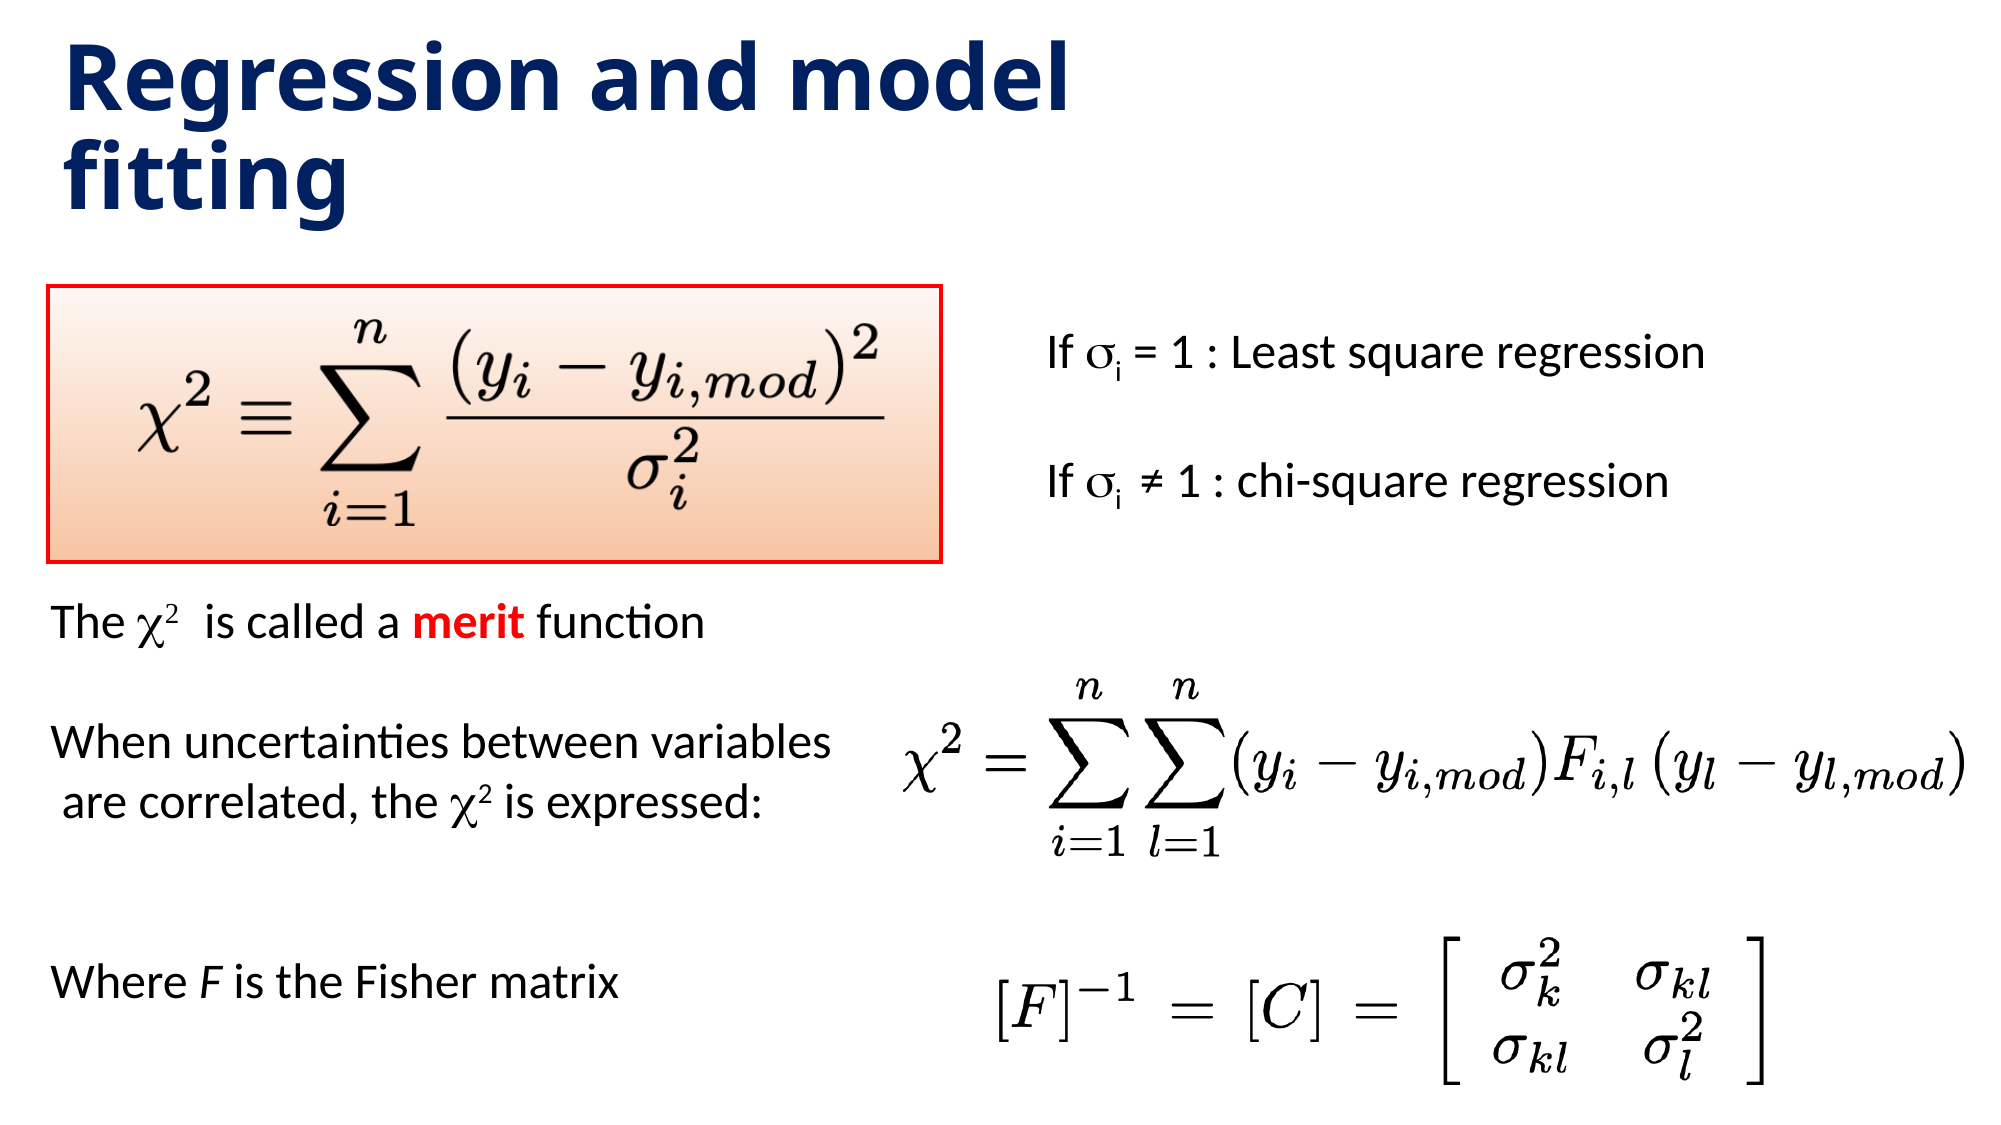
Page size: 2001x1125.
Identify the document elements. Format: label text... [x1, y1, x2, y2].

text_box [47, 285, 942, 563]
picture [999, 935, 1764, 1085]
picture [137, 319, 886, 527]
text_box If si = 1 : Least square regression If si ≠ 1 : chi-square regression [1031, 311, 1890, 523]
title Regression and model fitting [47, 21, 1217, 239]
text_box The c2 is called a merit function When uncertainties between variables are correlated, the c2 is expressed: Where F is the Fisher matrix [35, 580, 1965, 1016]
picture [903, 678, 1965, 857]
